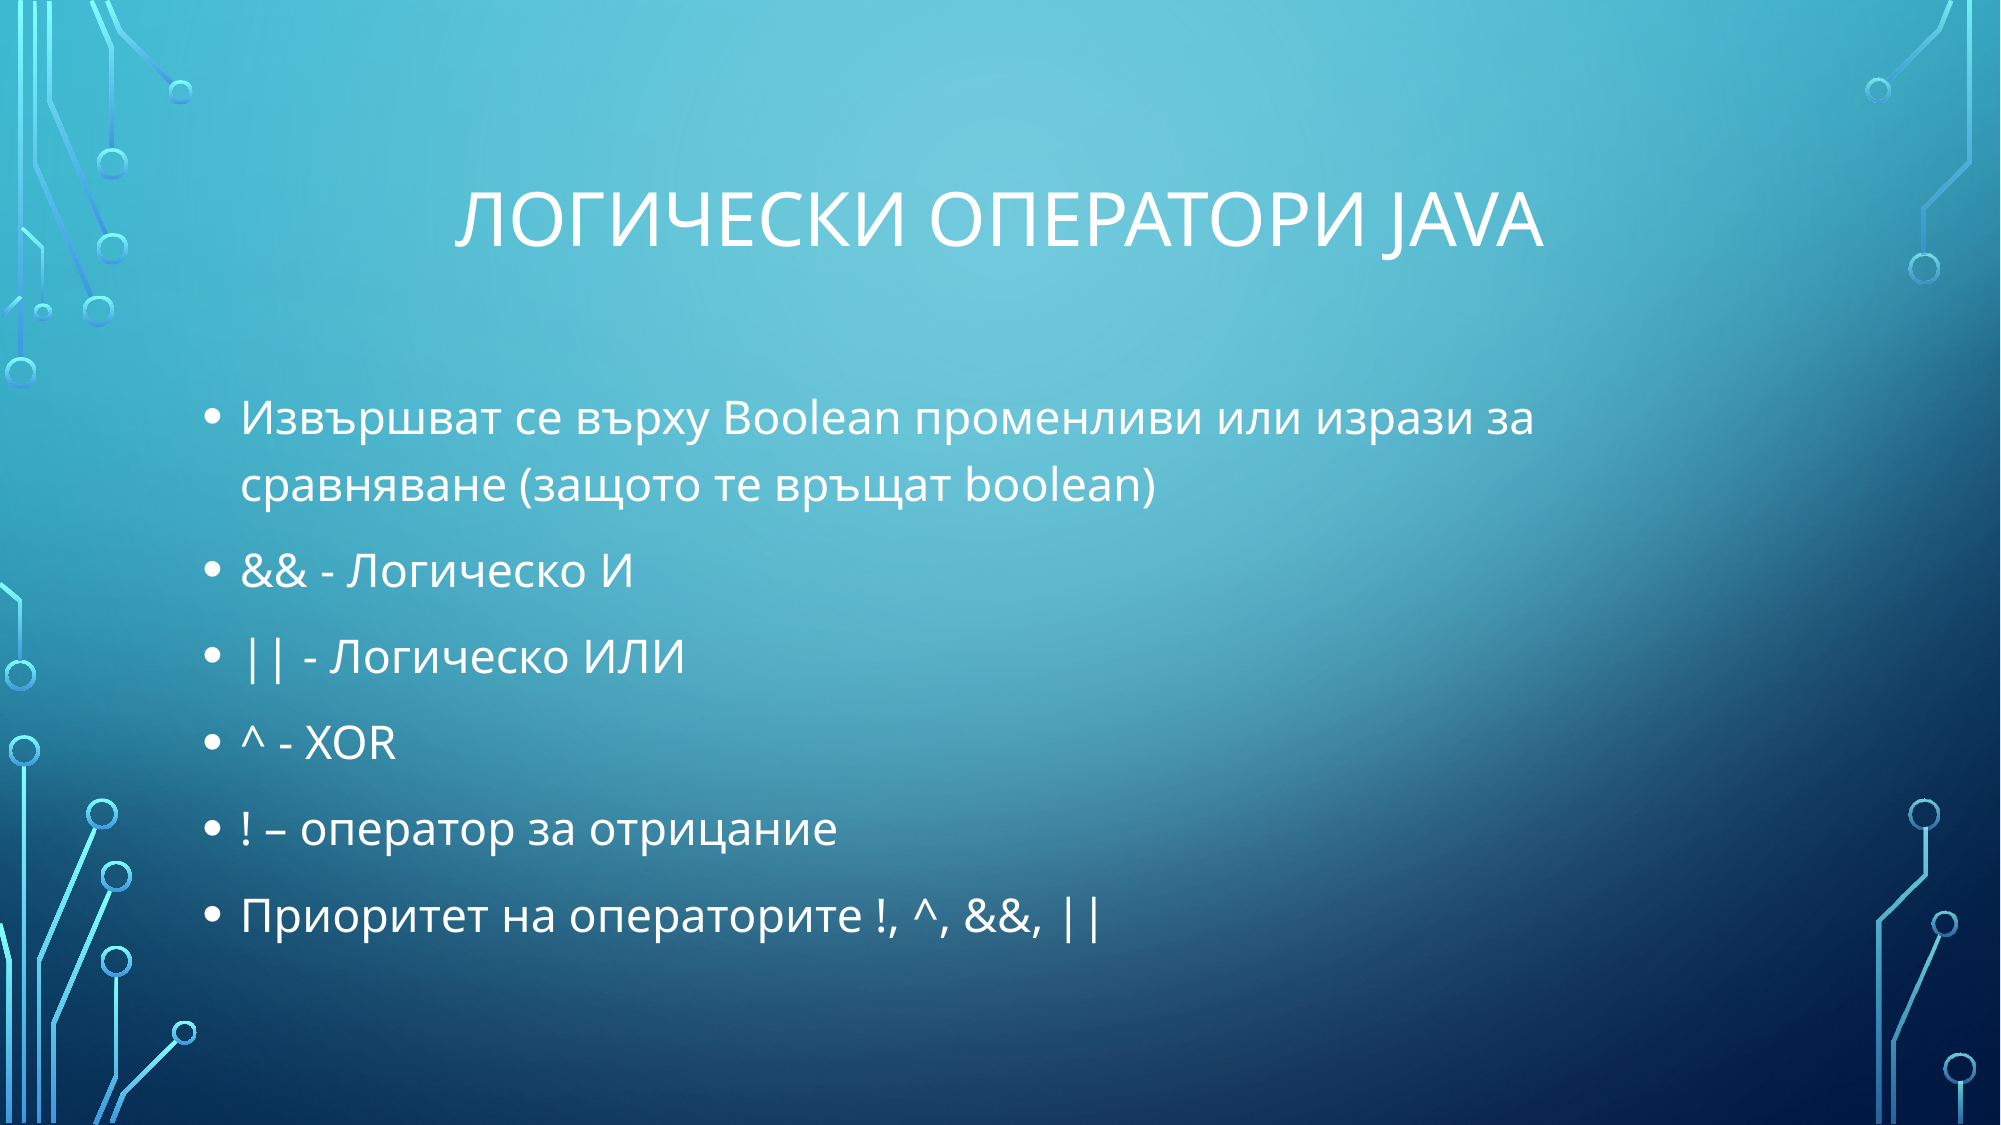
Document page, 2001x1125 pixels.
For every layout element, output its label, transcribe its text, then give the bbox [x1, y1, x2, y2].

title Логически оператори JAVA [187, 101, 1813, 344]
list Извършват се върху Boolean променливи или изрази за сравняване (защото те връщат boolean) && - Логическо И || - Логическо ИЛИ ^ - XOR ! – оператор за отрицание Приоритет на операторите !, ^, &&, || [187, 369, 1813, 950]
